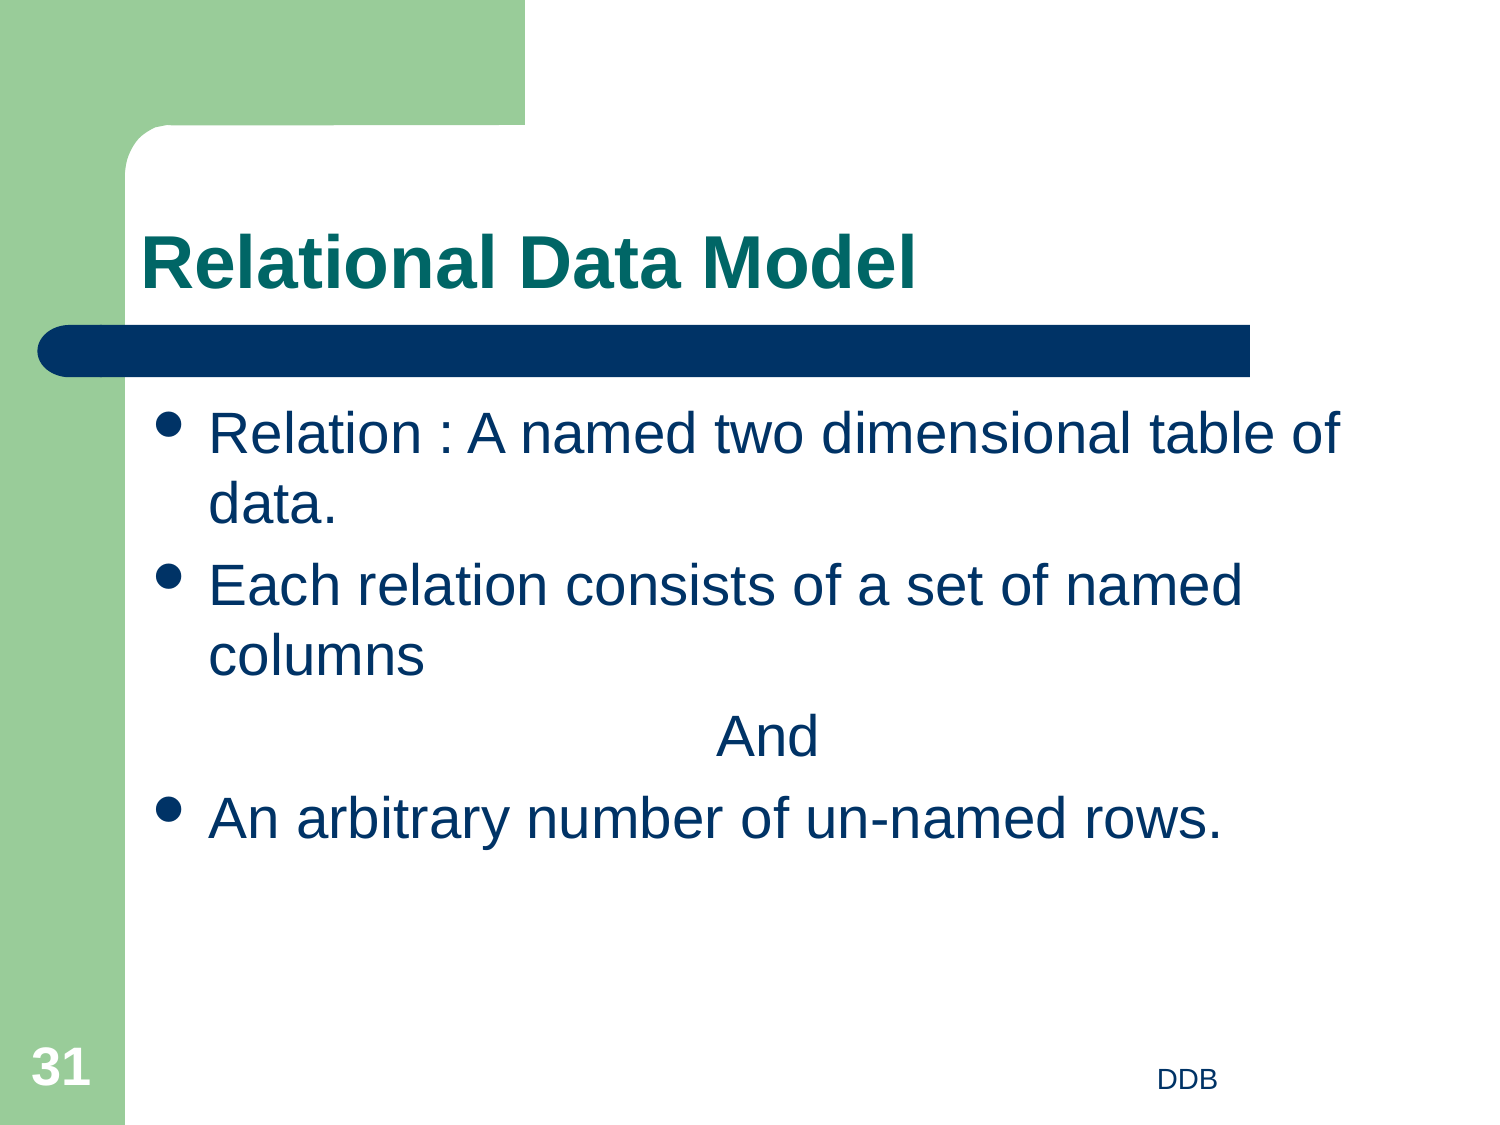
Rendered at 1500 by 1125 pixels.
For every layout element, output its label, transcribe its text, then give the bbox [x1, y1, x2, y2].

footer DDB [949, 1024, 1426, 1104]
title Relational Data Model [125, 125, 1425, 313]
list Relation : A named two dimensional table of data. Each relation consists of a set of named columns And An arbitrary number of un-named rows. [137, 387, 1400, 999]
slide_number 31 [13, 1023, 111, 1105]
